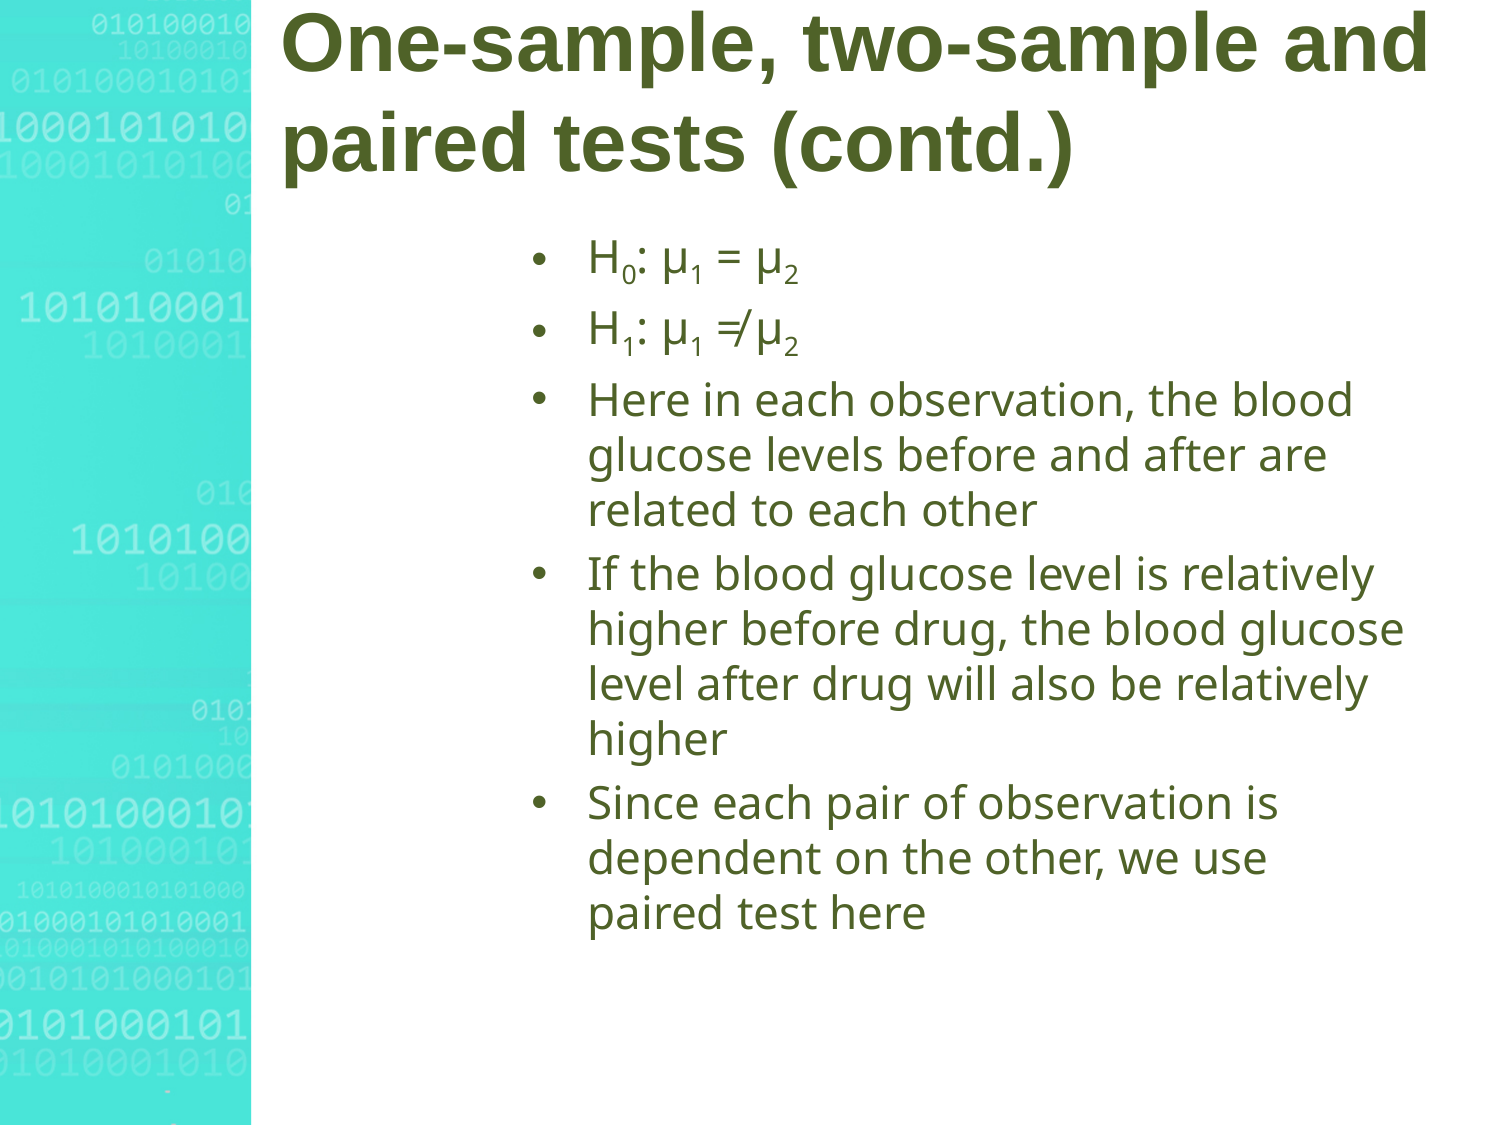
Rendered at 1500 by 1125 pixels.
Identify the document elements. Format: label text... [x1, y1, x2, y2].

title One-sample, two-sample and paired tests (contd.) [265, 0, 1500, 176]
list H0: μ1 = μ2 H1: μ1 ≠ μ2 Here in each observation, the blood glucose levels before and after are related to each other If the blood glucose level is relatively higher before drug, the blood glucose level after drug will also be relatively higher Since each pair of observation is dependent on the other, we use paired test here [344, 219, 1422, 1028]
picture [0, 0, 1500, 1125]
